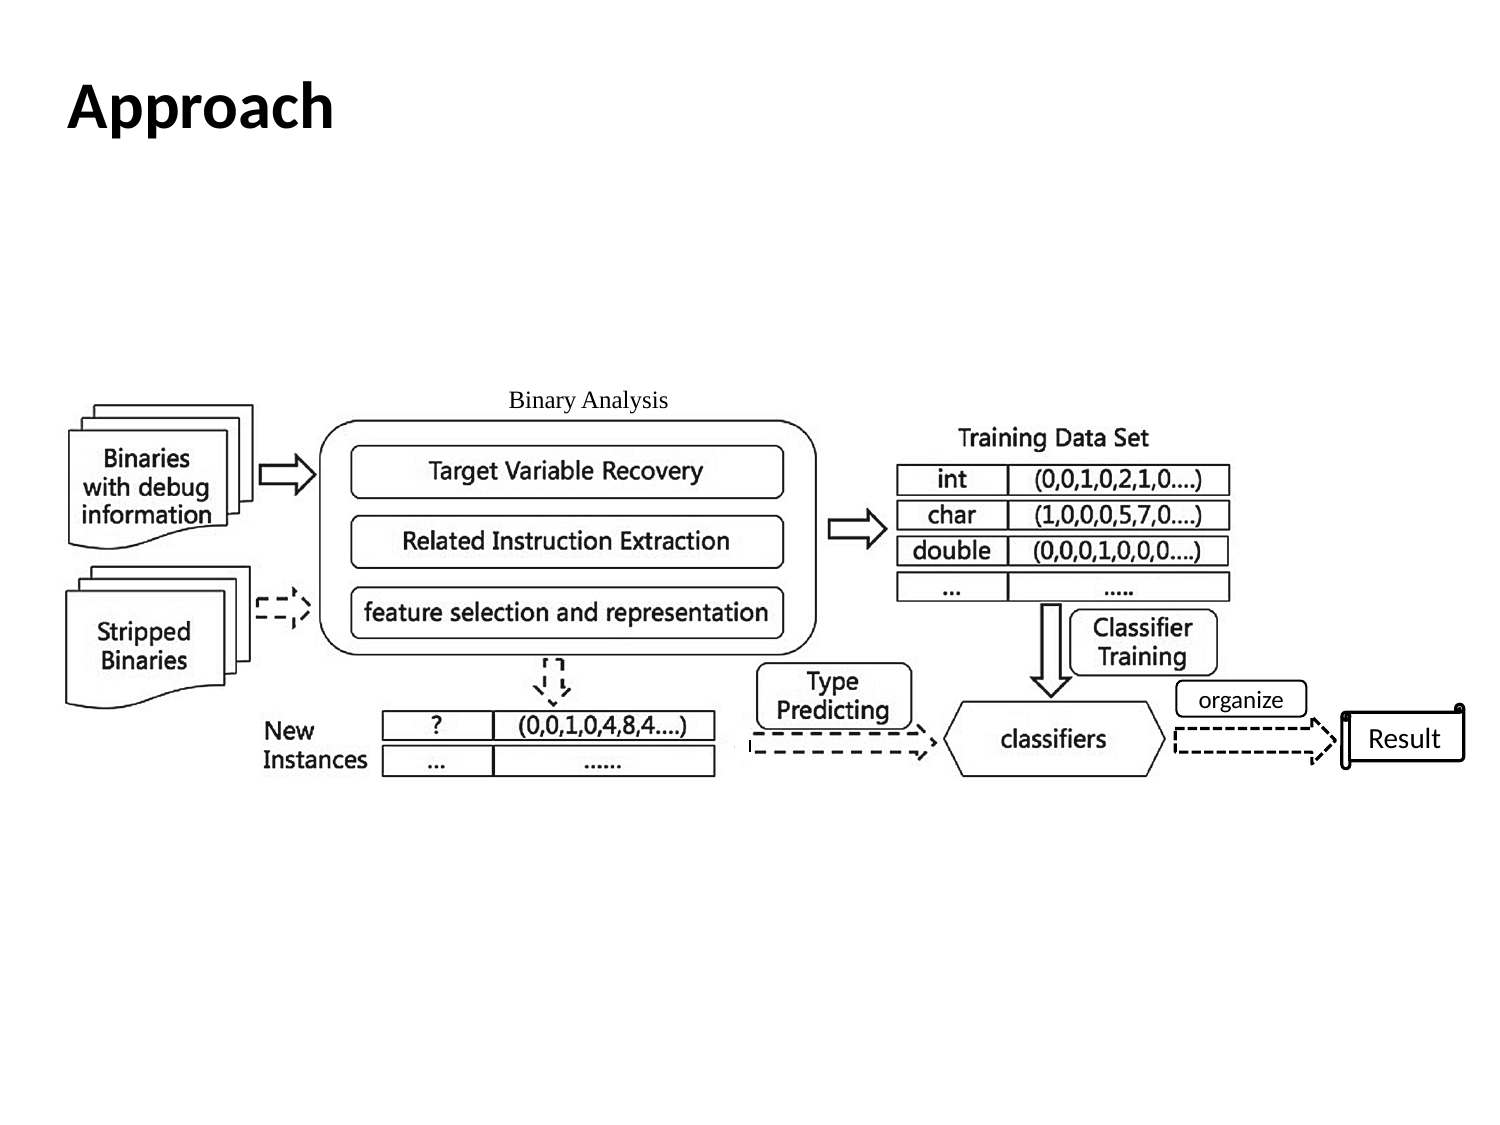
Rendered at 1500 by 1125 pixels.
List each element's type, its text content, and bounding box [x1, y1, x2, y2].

text_box Result [1339, 702, 1466, 771]
text_box Approach [53, 54, 502, 149]
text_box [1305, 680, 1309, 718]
text_box [1305, 716, 1336, 765]
picture [42, 361, 1301, 827]
